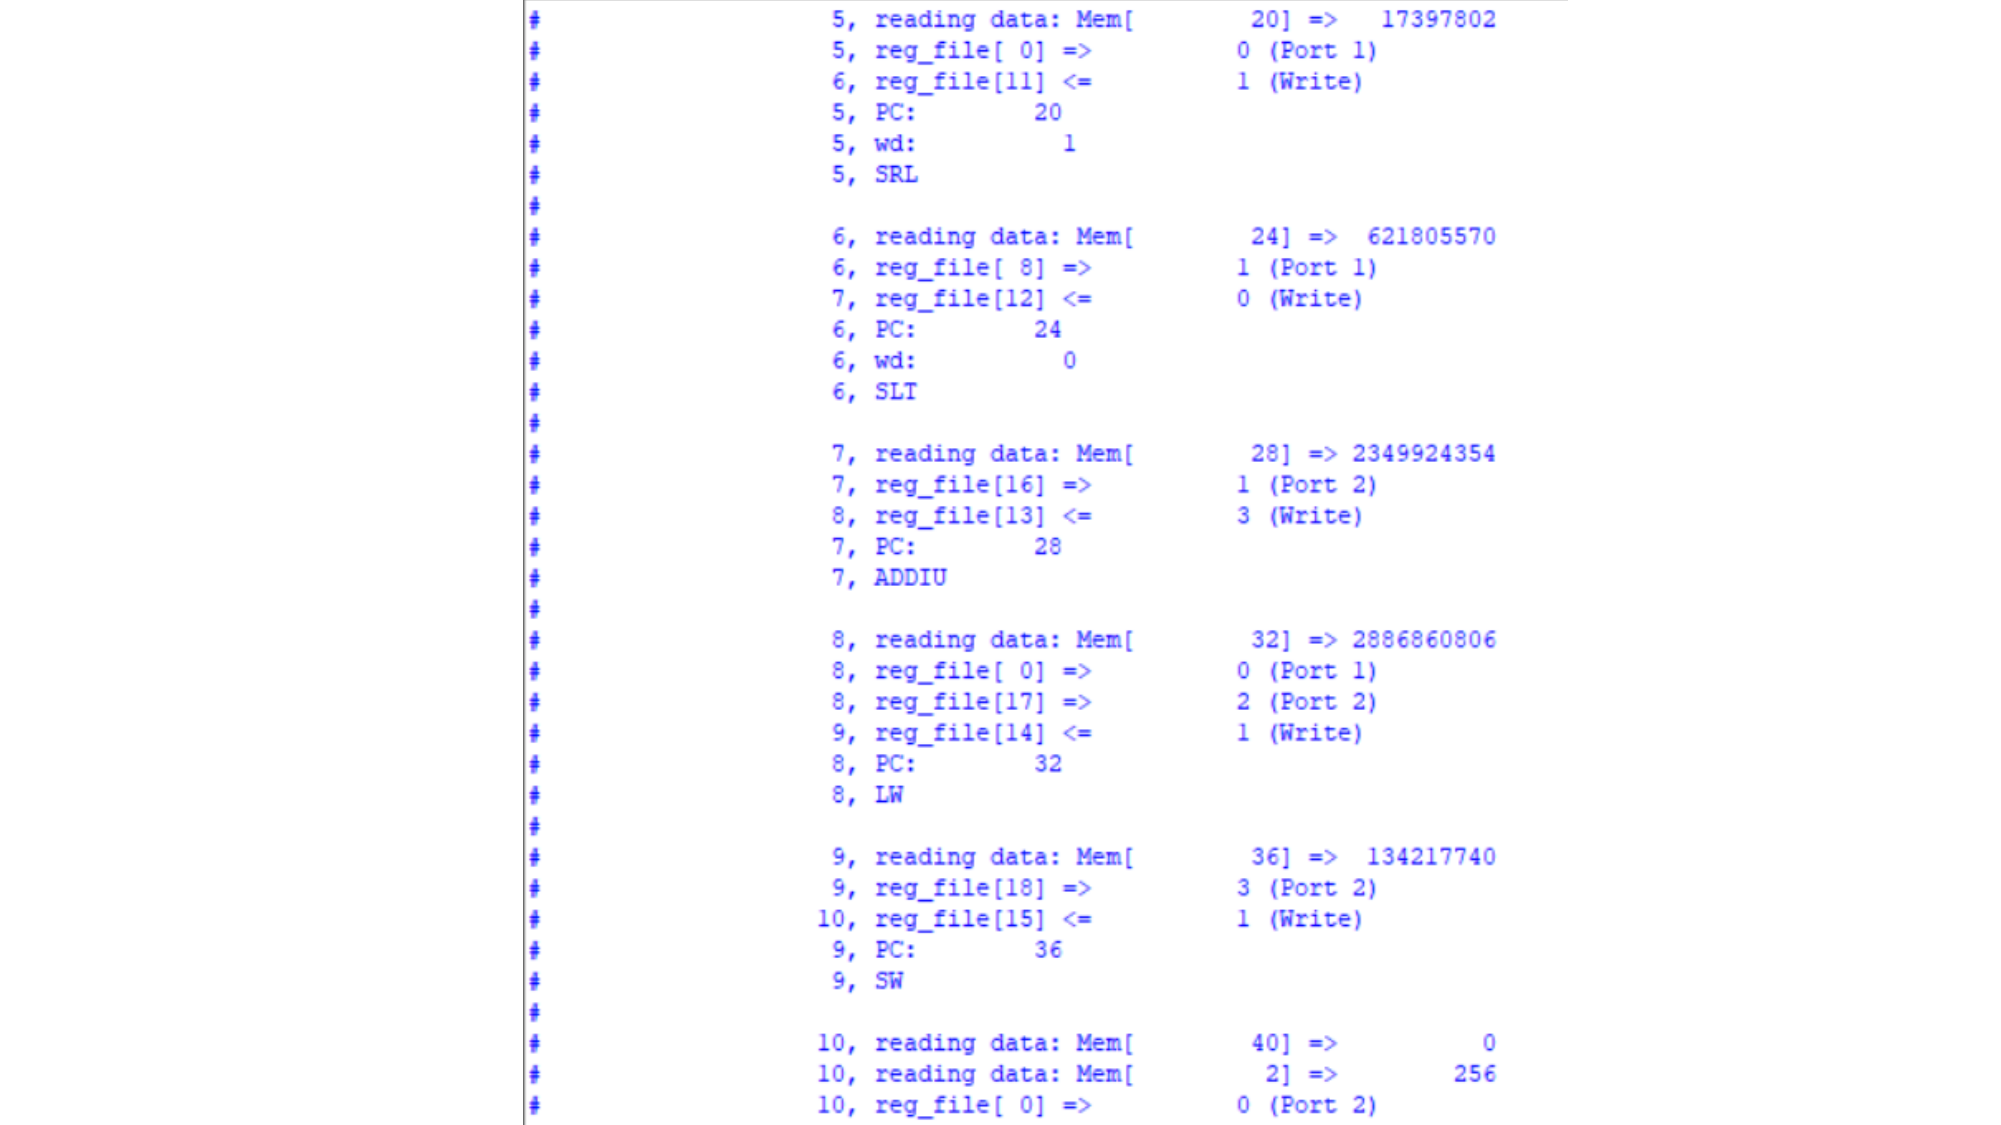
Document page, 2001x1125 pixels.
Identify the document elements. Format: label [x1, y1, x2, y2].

picture [523, 0, 1568, 1125]
